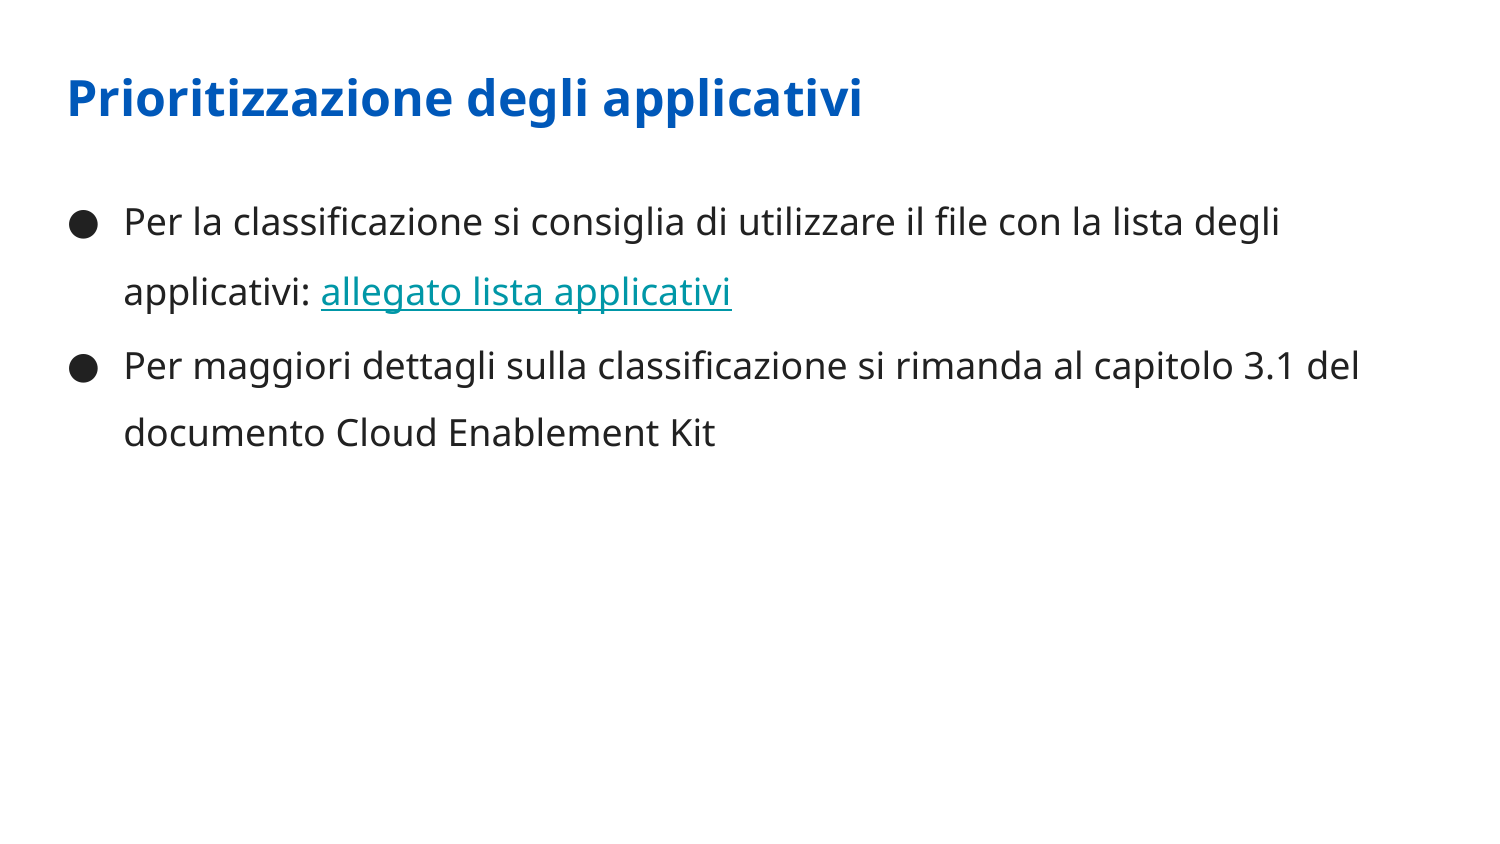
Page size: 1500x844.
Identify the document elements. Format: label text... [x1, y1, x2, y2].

text_box Per la classificazione si consiglia di utilizzare il file con la lista degli applicativi: allegato lista applicativi Per maggiori dettagli sulla classificazione si rimanda al capitolo 3.1 del documento Cloud Enablement Kit [33, 160, 1426, 763]
title Prioritizzazione degli applicativi [51, 51, 1449, 146]
